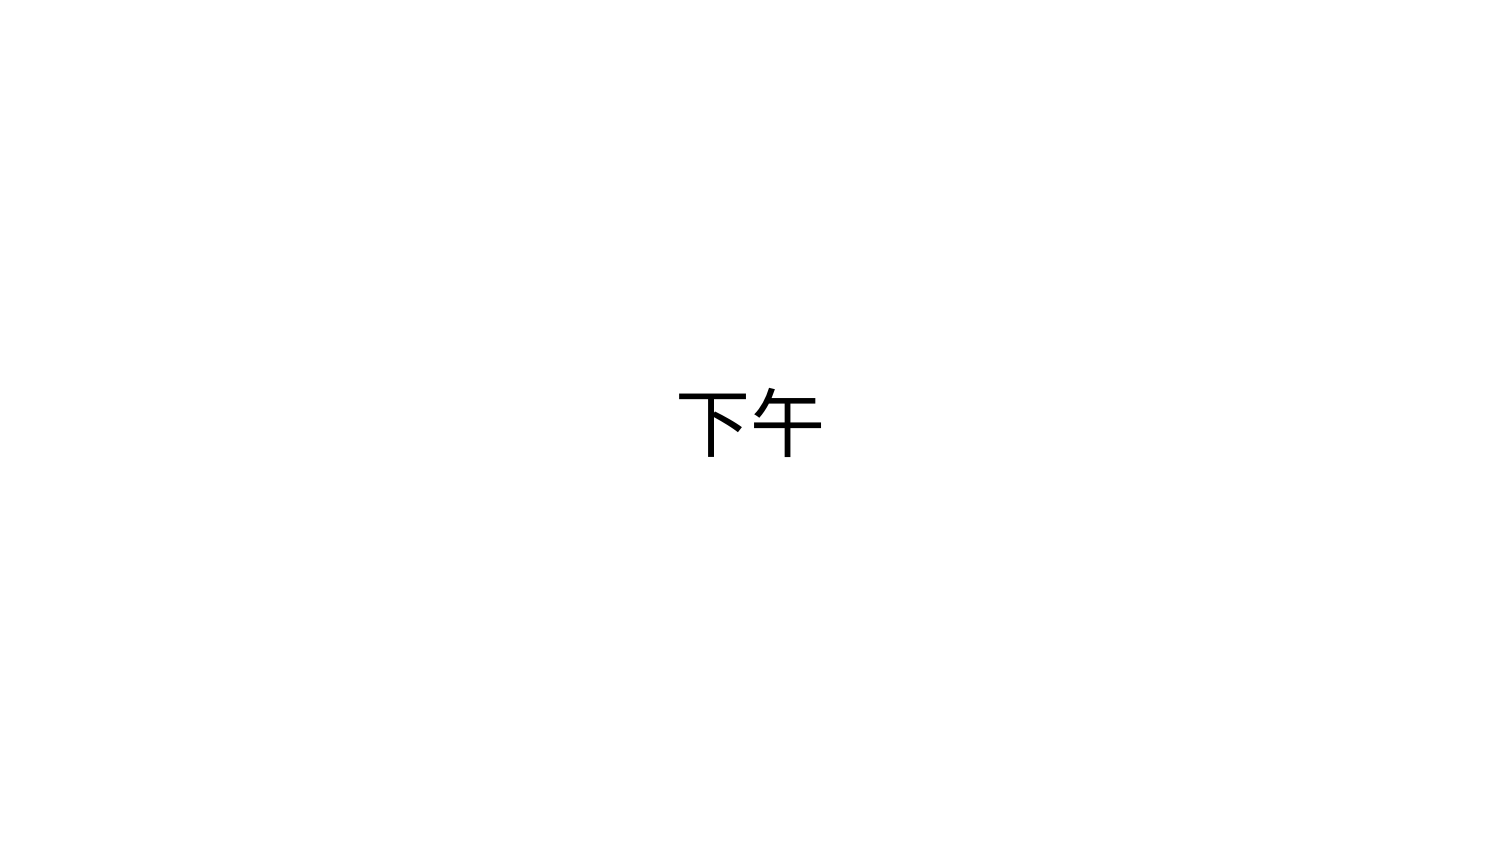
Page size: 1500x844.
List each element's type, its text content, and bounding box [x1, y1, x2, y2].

title 下午 [51, 352, 1449, 491]
